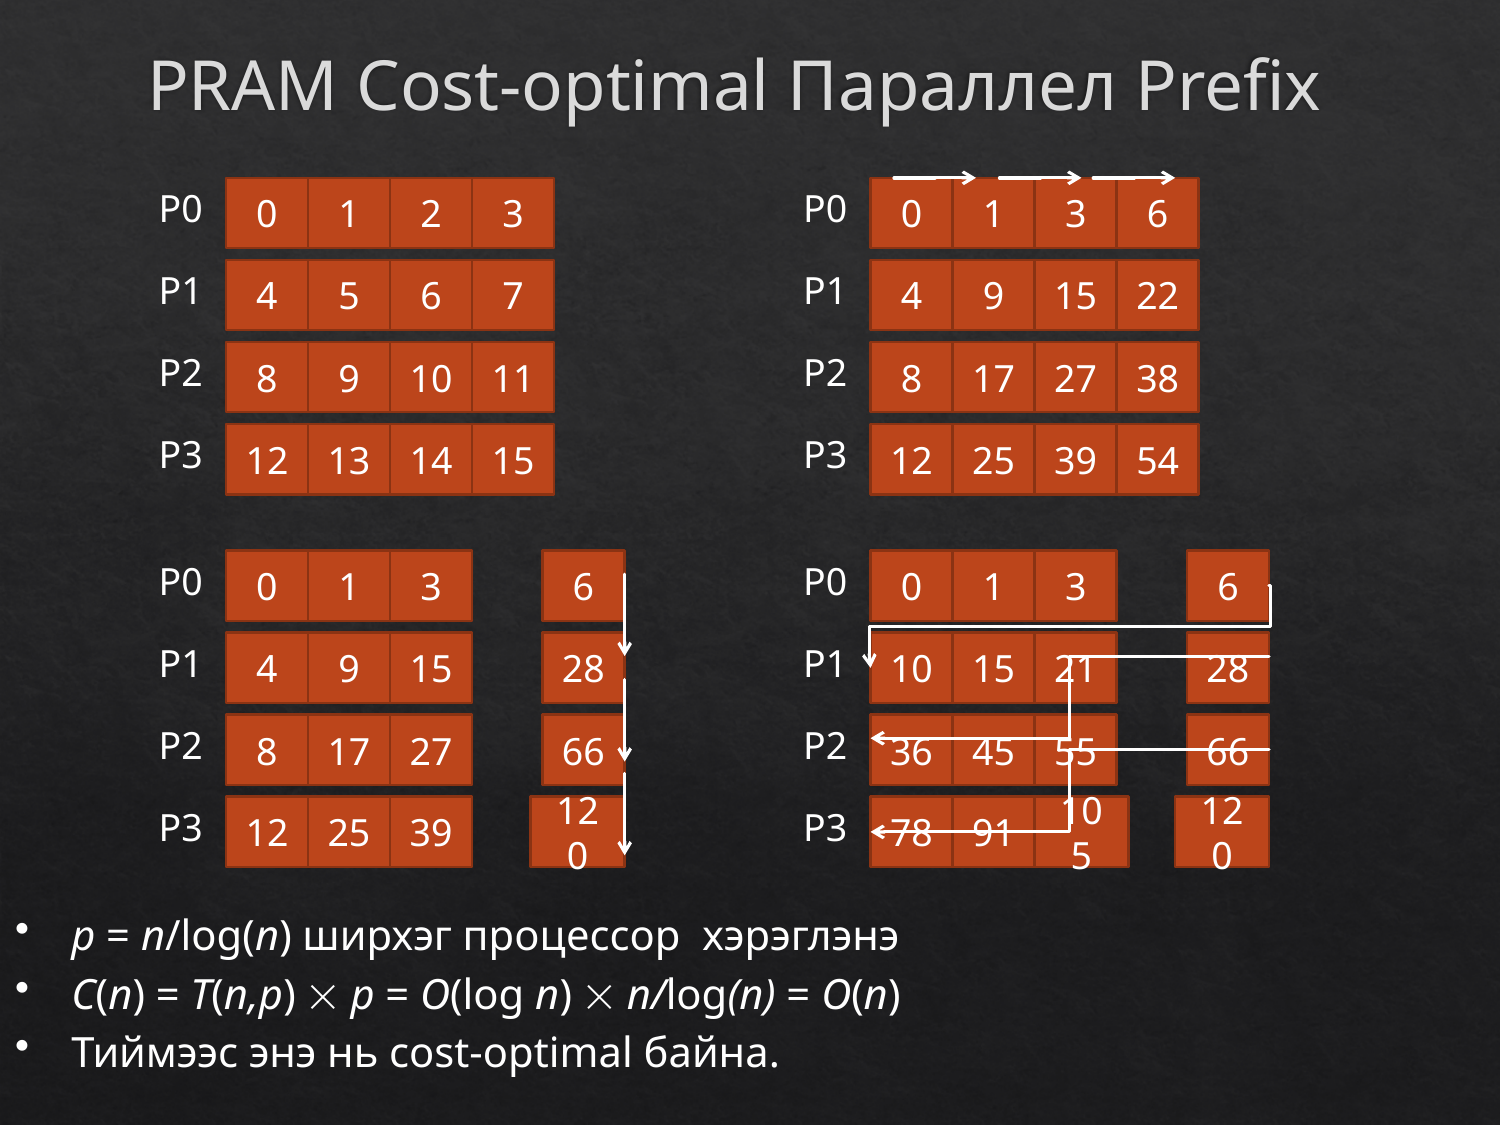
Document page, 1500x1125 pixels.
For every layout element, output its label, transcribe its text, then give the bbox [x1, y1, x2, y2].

text_box P2 [788, 341, 869, 402]
text_box 9 [307, 341, 389, 413]
text_box P3 [143, 796, 225, 857]
text_box 14 [389, 423, 471, 496]
text_box 120 [1174, 842, 1270, 868]
text_box 9 [307, 631, 389, 704]
text_box 4 [225, 259, 307, 331]
text_box 10 [389, 341, 471, 413]
text_box 3 [471, 177, 555, 249]
title PRAM Cost-optimal Параллел Prefix [48, 5, 1421, 160]
text_box 11 [471, 341, 555, 413]
text_box P1 [788, 259, 869, 320]
text_box 0 [225, 549, 307, 622]
text_box P1 [788, 632, 862, 693]
text_box P1 [143, 259, 225, 320]
text_box 39 [389, 795, 473, 868]
text_box P0 [143, 177, 225, 238]
text_box 28 [541, 631, 626, 704]
text_box 15 [389, 631, 473, 704]
text_box 12 [869, 423, 951, 496]
text_box 0 [869, 177, 951, 249]
text_box 54 [1115, 423, 1200, 496]
text_box 66 [541, 713, 626, 786]
text_box 3 [1033, 177, 1115, 249]
text_box 4 [869, 259, 951, 331]
text_box 27 [1033, 341, 1115, 413]
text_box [870, 655, 1270, 739]
text_box P0 [788, 550, 869, 611]
text_box 8 [225, 713, 307, 786]
text_box 25 [307, 795, 389, 868]
text_box 22 [1115, 259, 1200, 331]
text_box 8 [869, 341, 951, 413]
text_box P2 [788, 714, 866, 775]
text_box 17 [307, 713, 389, 786]
text_box 15 [1033, 259, 1115, 331]
text_box 105 [1033, 844, 1130, 868]
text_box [870, 749, 1270, 833]
text_box 12 [225, 795, 307, 868]
text_box 27 [389, 713, 473, 786]
text_box 3 [1033, 549, 1118, 581]
text_box 5 [307, 259, 389, 331]
text_box 6 [1115, 177, 1200, 249]
text_box 91 [951, 844, 1033, 868]
text_box P2 [143, 714, 225, 775]
text_box 0 [869, 549, 951, 583]
text_box 12 [225, 423, 307, 496]
text_box P0 [788, 177, 869, 238]
text_box 1 [951, 177, 1033, 249]
text_box 3 [389, 549, 473, 622]
text_box 0 [225, 177, 307, 249]
text_box 2 [389, 177, 471, 249]
text_box p = n/log(n) ширхэг процессор хэрэглэнэ C(n) = T(n,p)  p = O(log n)  n/log(n) = O(n) Тиймээс энэ нь cost-optimal байна. [0, 901, 1350, 1091]
text_box 1 [951, 549, 1033, 581]
text_box 39 [1033, 423, 1115, 496]
text_box 6 [389, 259, 471, 331]
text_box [870, 585, 1270, 653]
text_box 1 [307, 177, 389, 249]
text_box 38 [1115, 341, 1200, 413]
text_box 17 [951, 341, 1033, 413]
text_box 6 [541, 549, 626, 622]
text_box 15 [471, 423, 555, 496]
text_box P3 [788, 423, 869, 484]
text_box P3 [788, 796, 869, 857]
text_box 9 [951, 259, 1033, 331]
text_box P3 [143, 423, 225, 484]
text_box 8 [225, 341, 307, 413]
text_box P1 [143, 632, 225, 693]
text_box P2 [143, 341, 225, 402]
text_box 78 [869, 842, 951, 868]
text_box 25 [951, 423, 1033, 496]
text_box 120 [529, 795, 626, 868]
text_box 6 [1186, 549, 1270, 582]
text_box 7 [471, 259, 555, 331]
text_box 4 [225, 631, 307, 704]
text_box 1 [307, 549, 389, 622]
text_box P0 [143, 550, 225, 611]
text_box 13 [307, 423, 389, 496]
